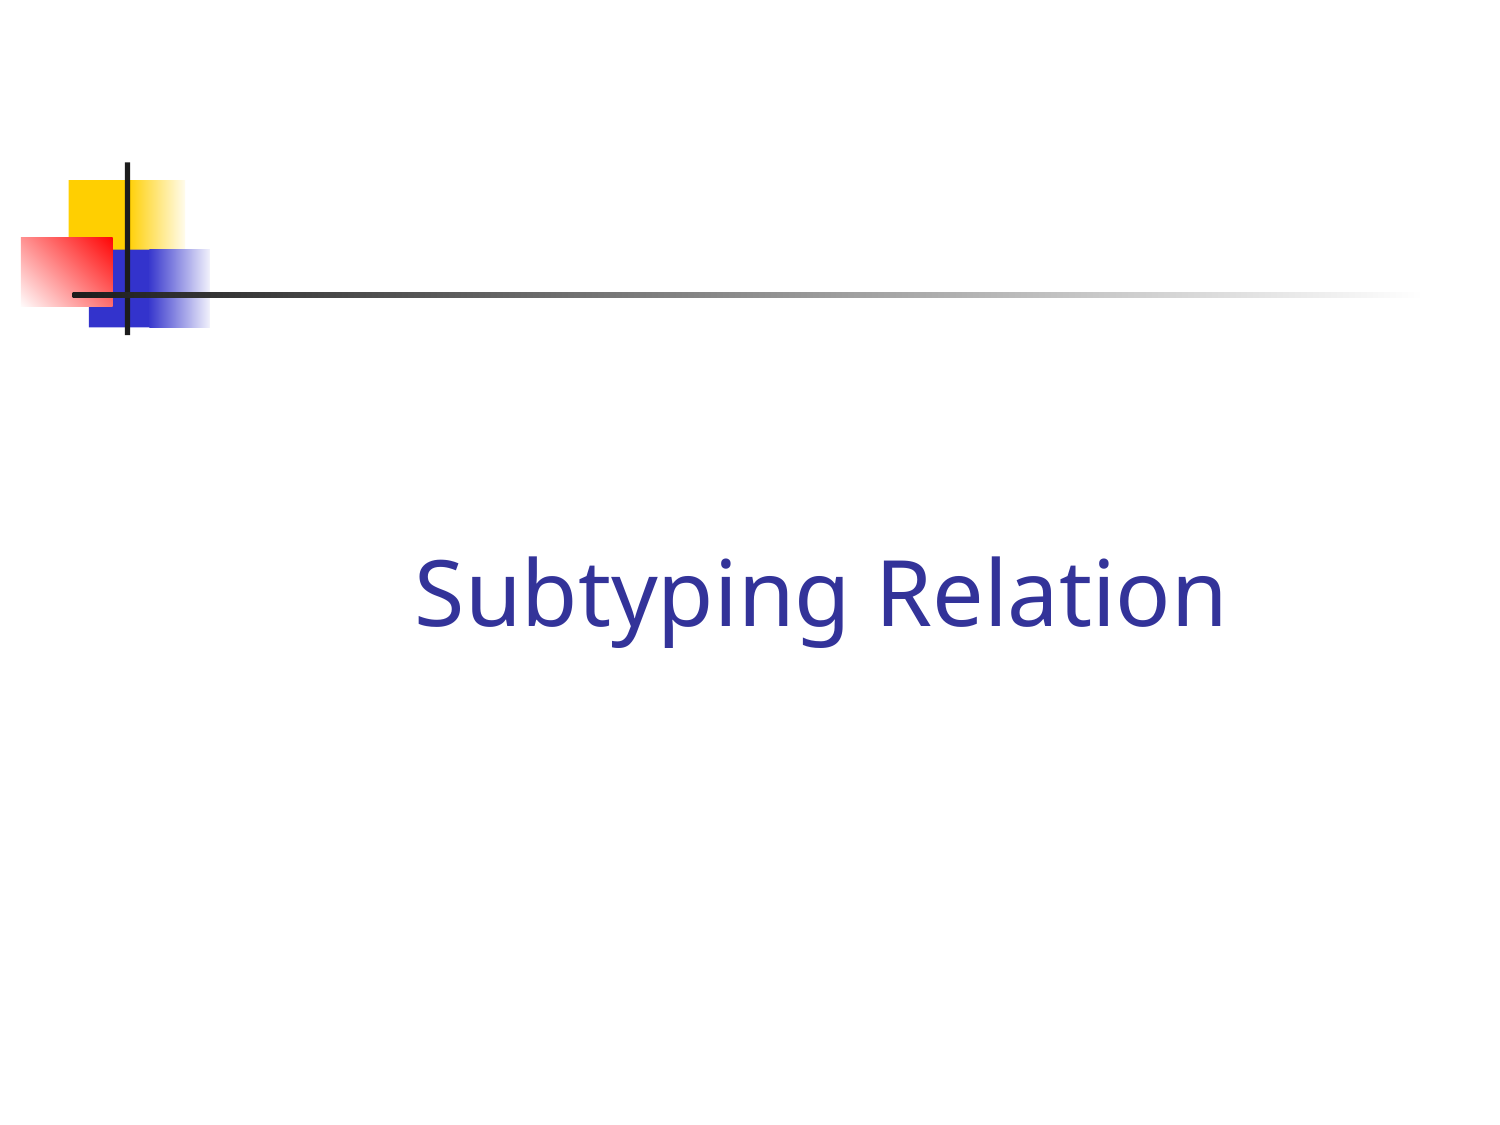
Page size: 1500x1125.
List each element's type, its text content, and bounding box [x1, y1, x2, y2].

title Subtyping Relation [399, 412, 1300, 653]
